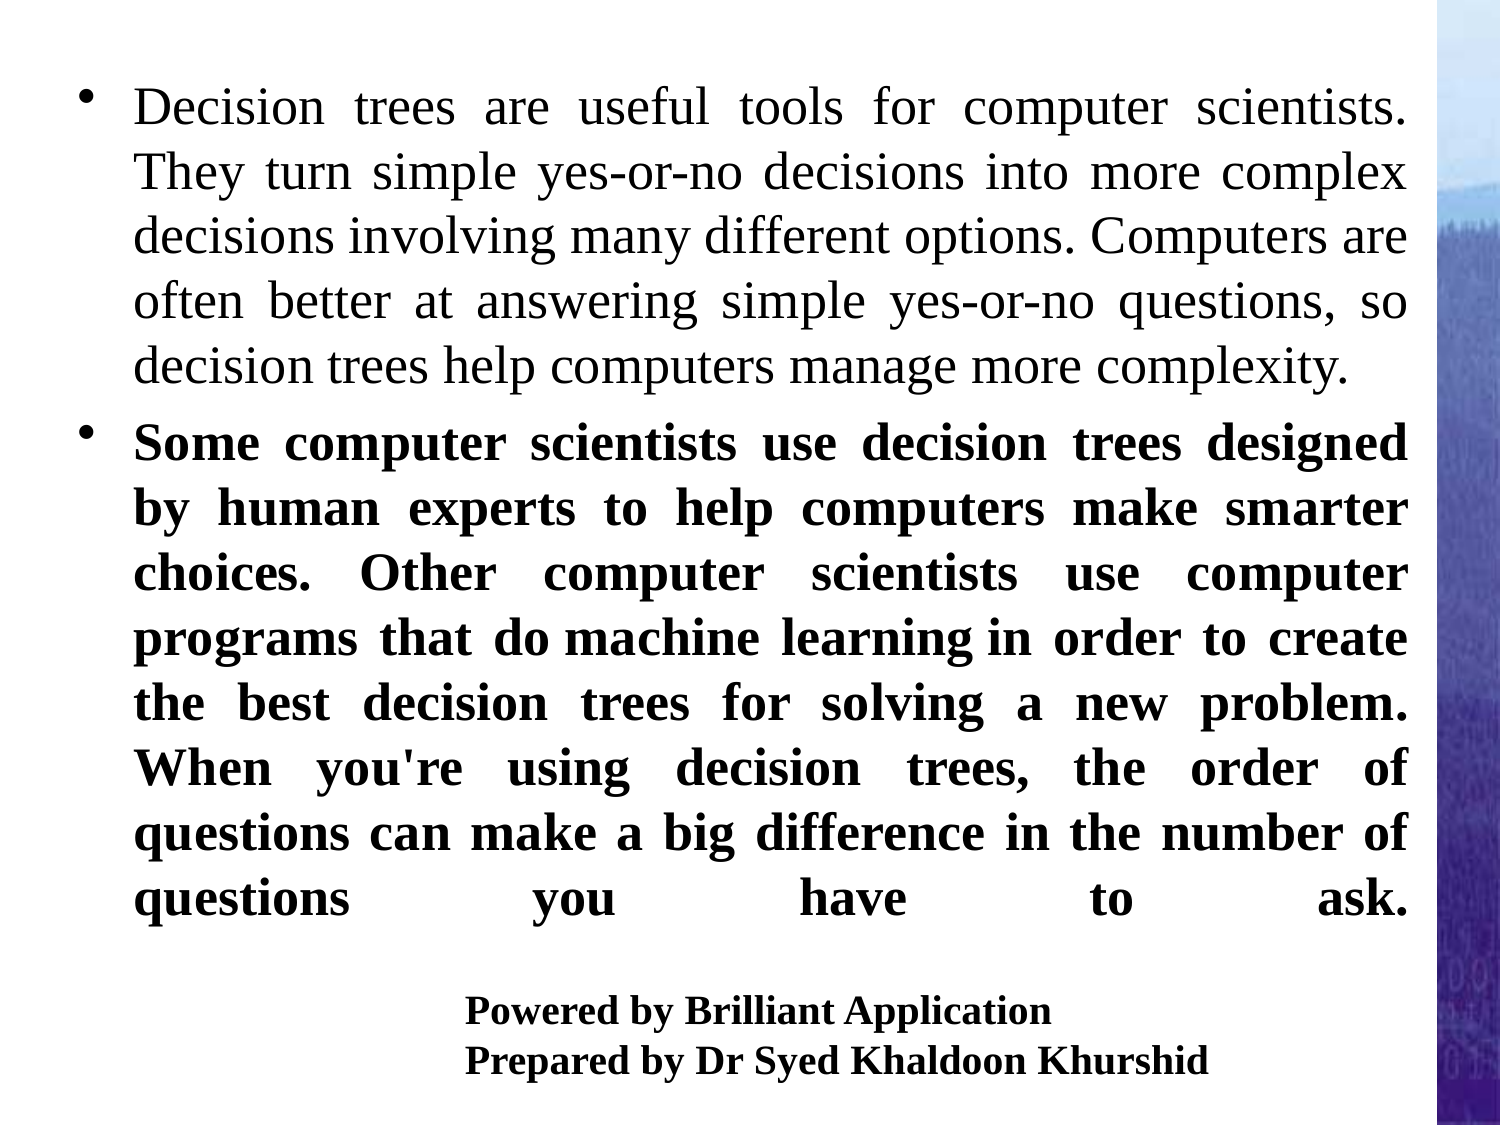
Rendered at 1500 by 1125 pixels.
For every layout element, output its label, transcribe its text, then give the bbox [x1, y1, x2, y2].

list Decision trees are useful tools for computer scientists. They turn simple yes-or-no decisions into more complex decisions involving many different options. Computers are often better at answering simple yes-or-no questions, so decision trees help computers manage more complexity. Some computer scientists use decision trees designed by human experts to help computers make smarter choices. Other computer scientists use computer programs that do machine learning in order to create the best decision trees for solving a new problem. When you're using decision trees, the order of questions can make a big difference in the number of questions you have to ask. [62, 62, 1426, 1051]
picture [1437, 0, 1500, 1125]
